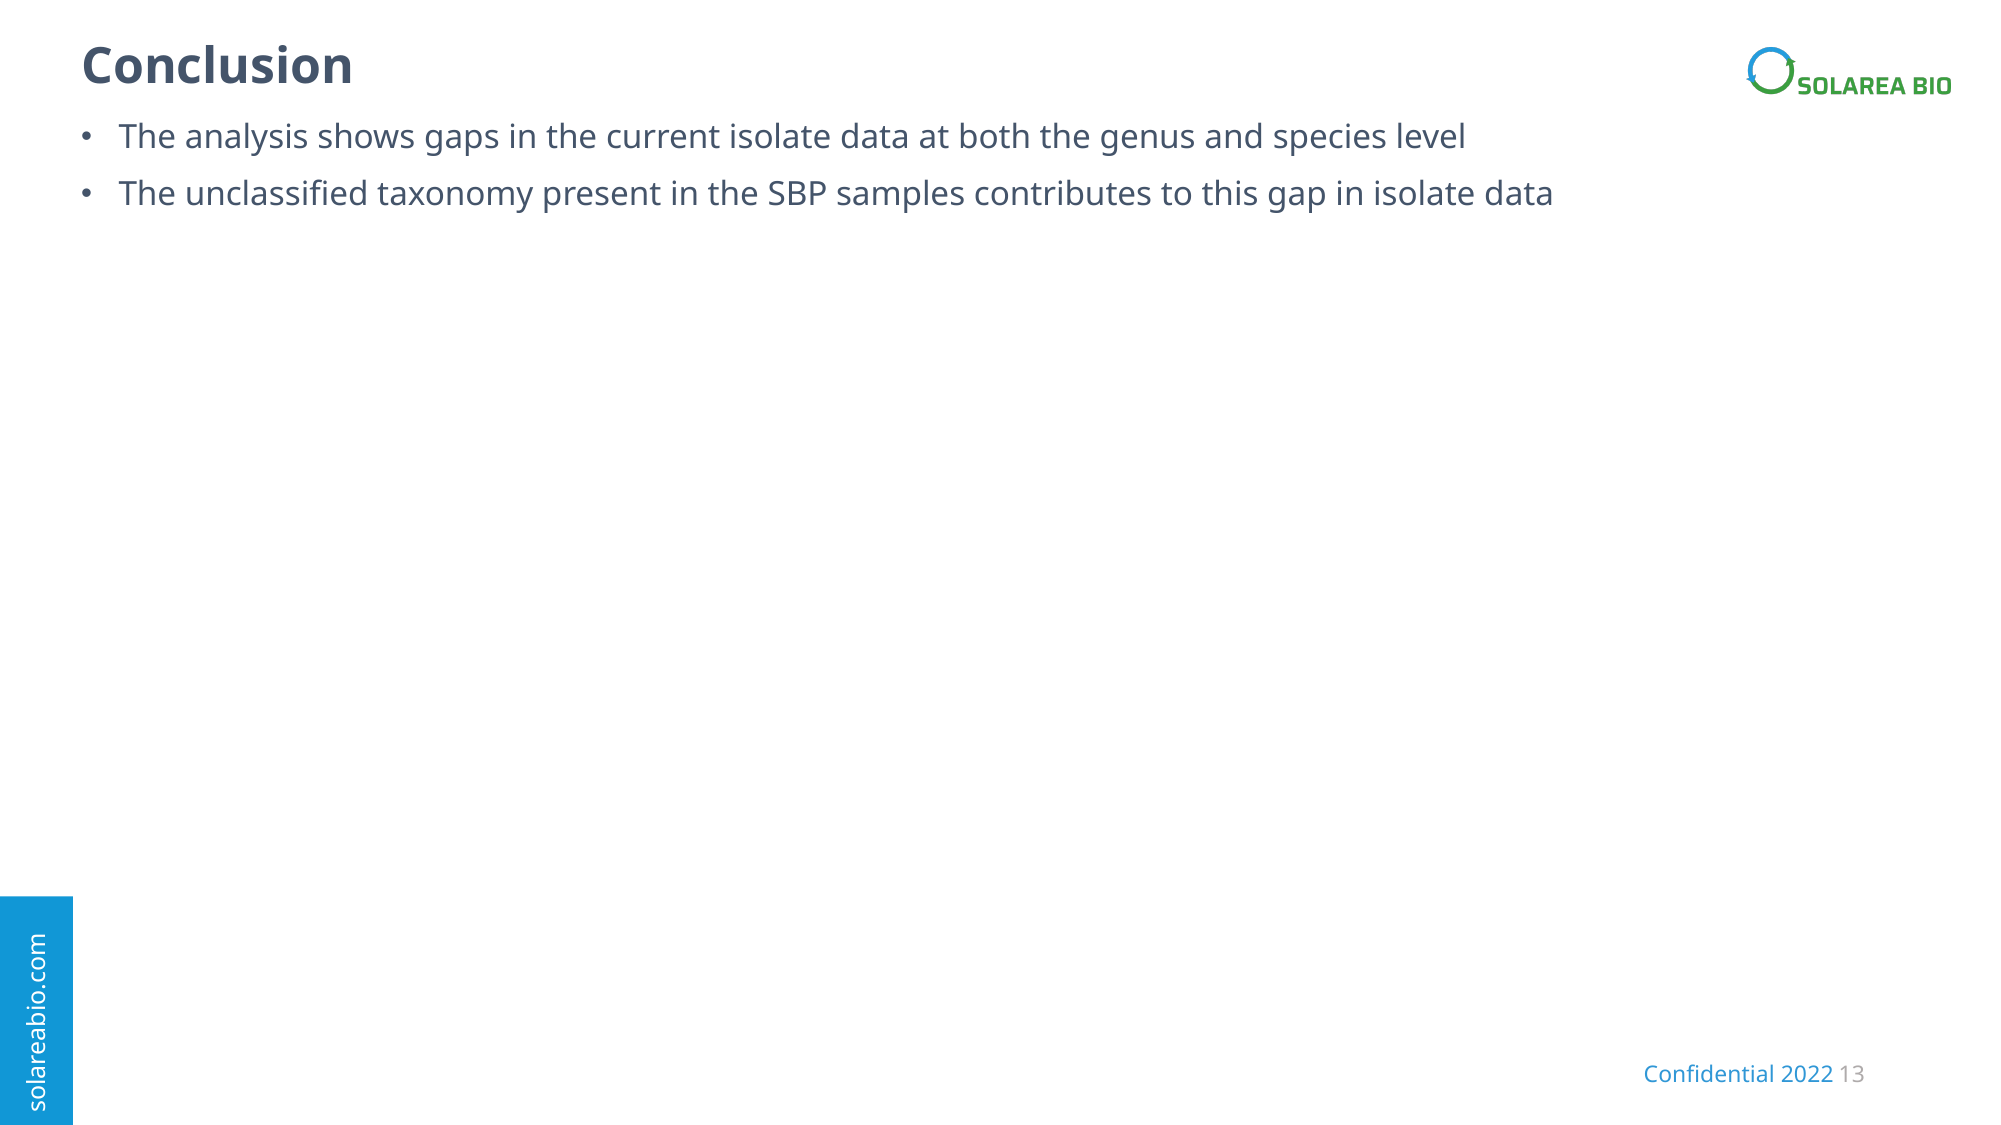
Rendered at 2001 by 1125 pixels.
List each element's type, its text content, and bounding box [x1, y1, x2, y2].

picture [1740, 39, 1951, 102]
title Conclusion [66, 26, 1682, 112]
list The analysis shows gaps in the current isolate data at both the genus and species level The unclassified taxonomy present in the SBP samples contributes to this gap in isolate data [66, 112, 1682, 242]
